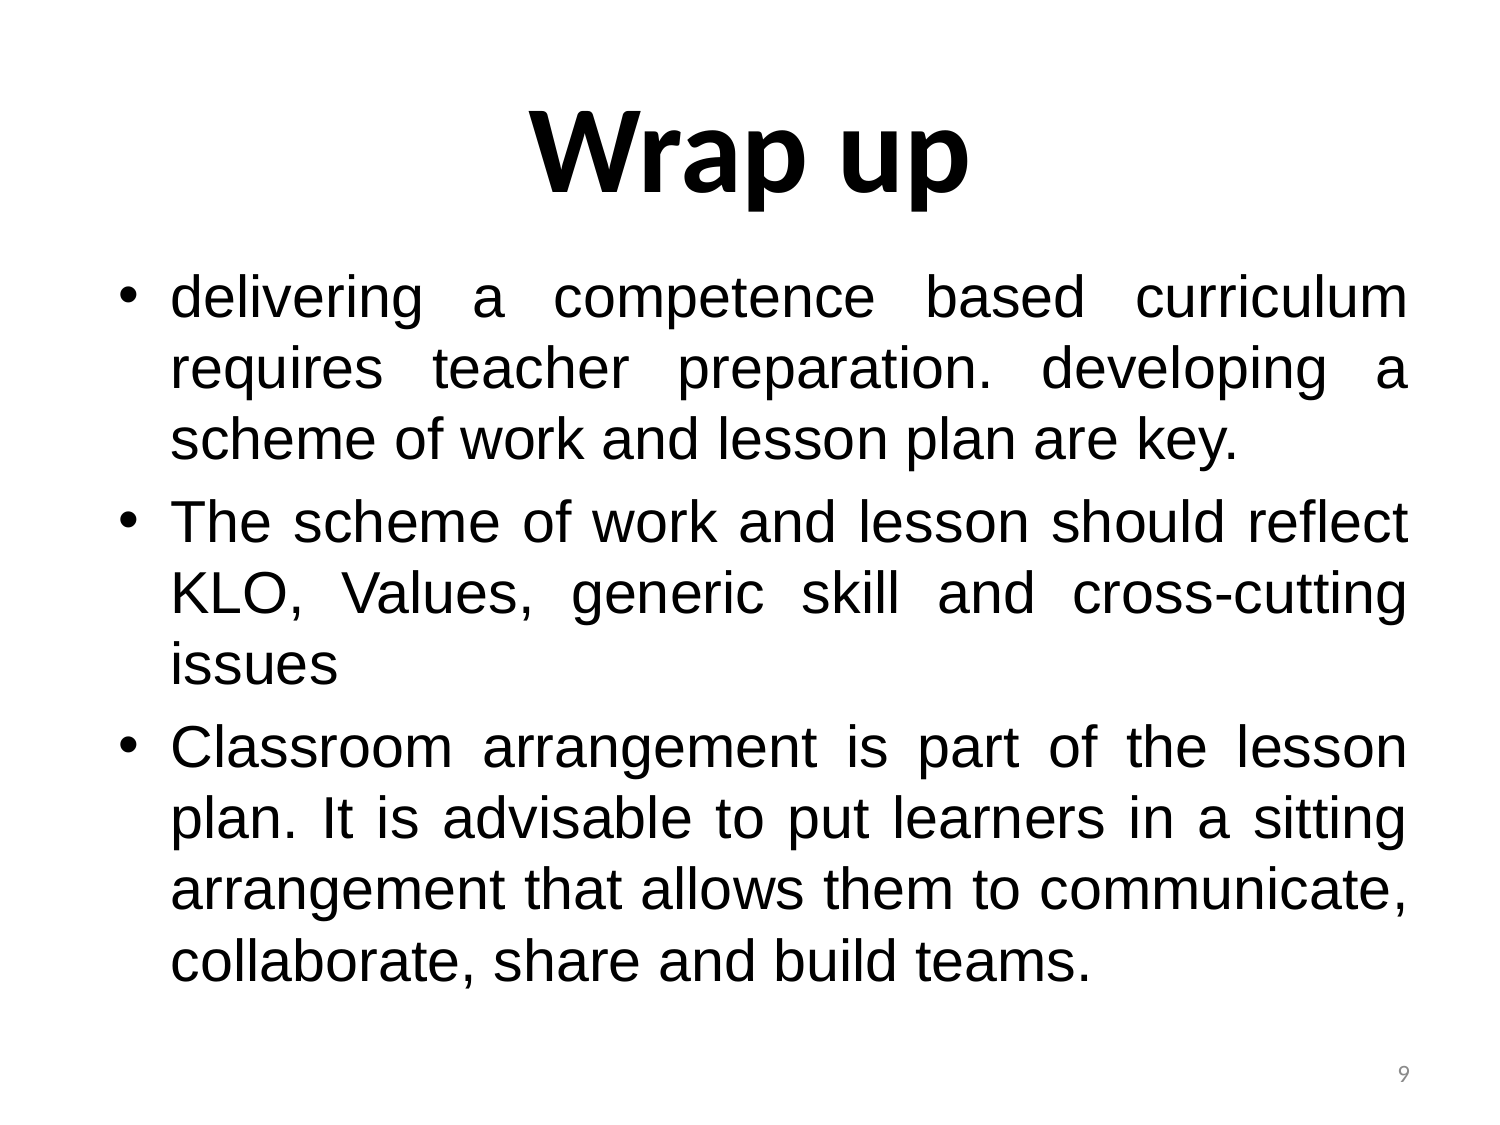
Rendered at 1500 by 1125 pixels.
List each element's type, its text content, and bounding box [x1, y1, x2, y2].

slide_number 9 [1074, 1042, 1425, 1103]
title Wrap up [103, 33, 1397, 251]
list delivering a competence based curriculum requires teacher preparation. developing a scheme of work and lesson plan are key. The scheme of work and lesson should reflect KLO, Values, generic skill and cross-cutting issues Classroom arrangement is part of the lesson plan. It is advisable to put learners in a sitting arrangement that allows them to communicate, collaborate, share and build teams. [103, 251, 1425, 1023]
